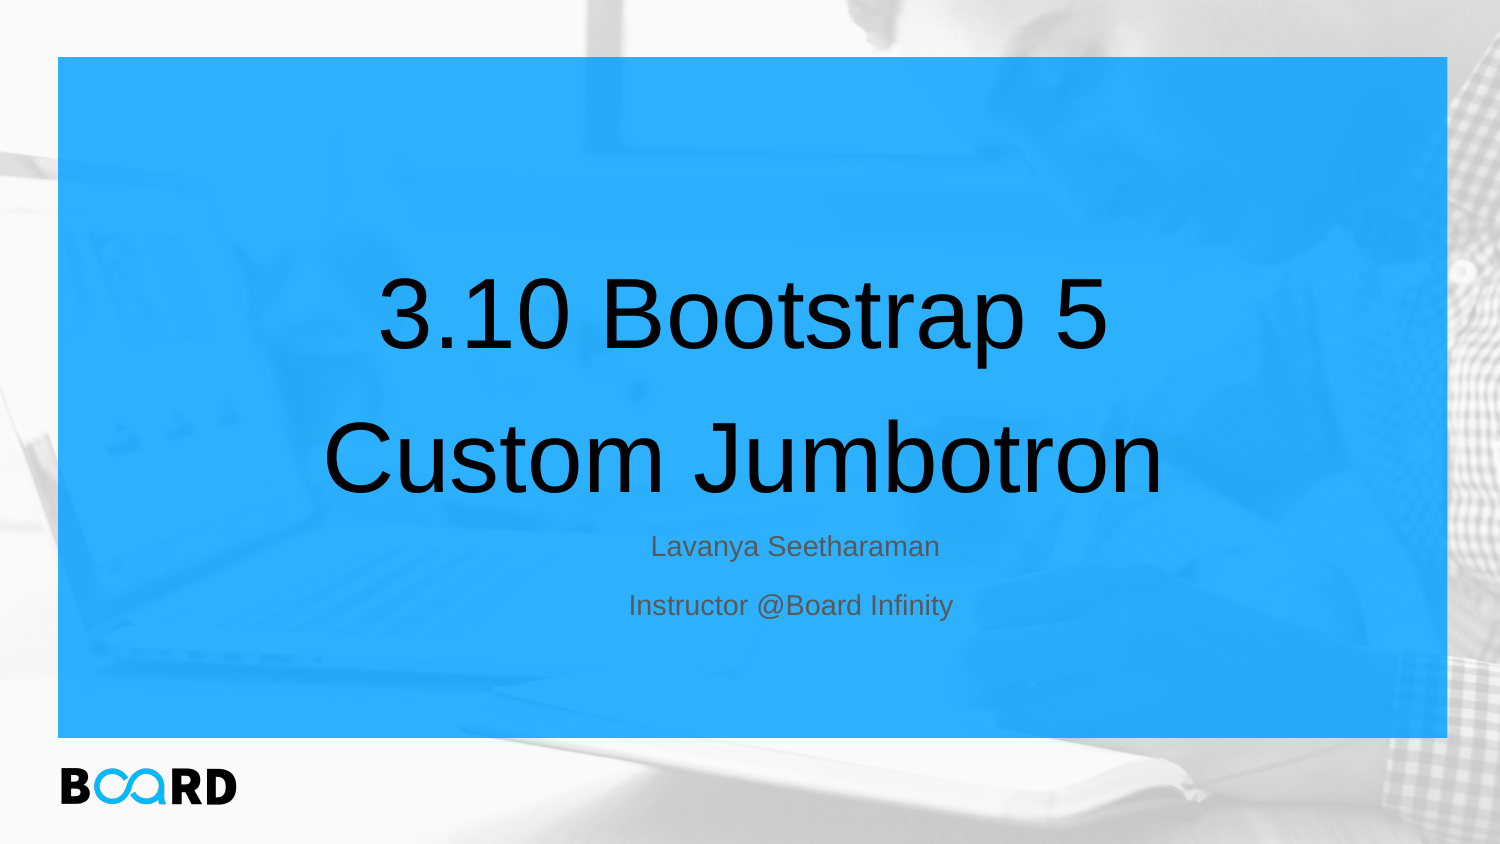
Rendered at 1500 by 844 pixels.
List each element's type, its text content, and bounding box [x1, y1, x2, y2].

text_box [58, 57, 1448, 738]
subtitle Lavanya Seetharaman Instructor @Board Infinity [180, 507, 1410, 638]
picture [57, 762, 241, 810]
text_box 3.10 Bootstrap 5 Custom Jumbotron [150, 248, 1366, 330]
